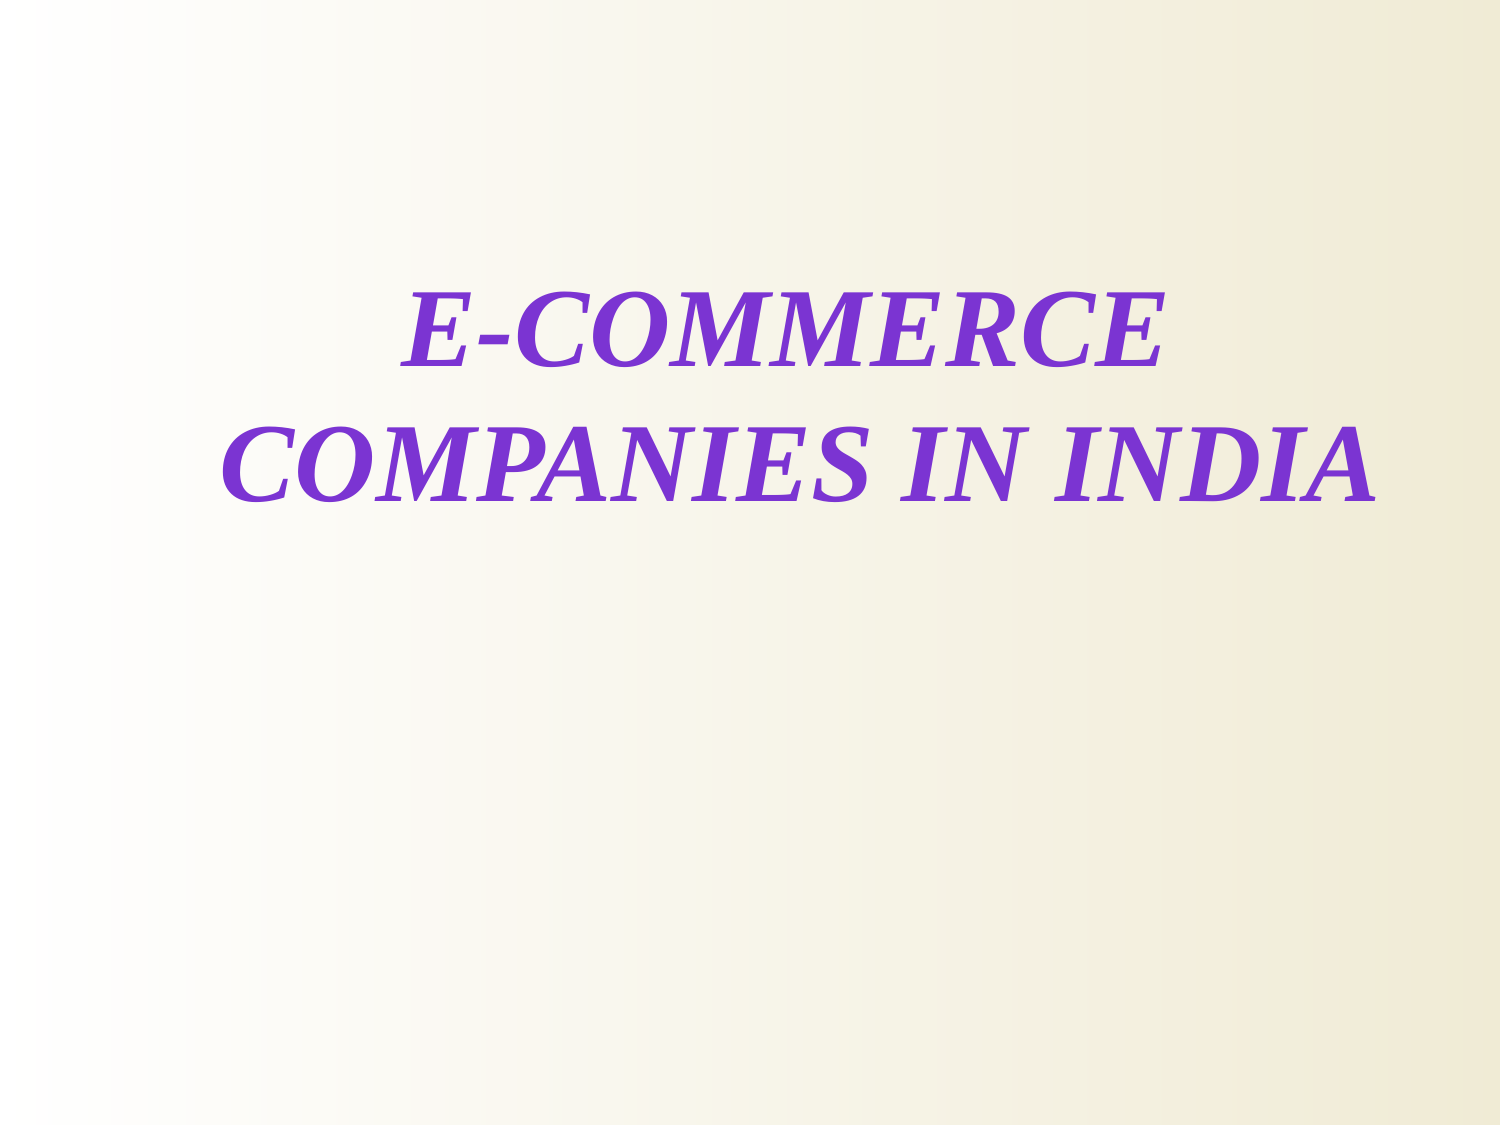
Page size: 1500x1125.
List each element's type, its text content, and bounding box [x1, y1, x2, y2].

text_box E-Commerce Companies in India [204, 246, 1396, 531]
